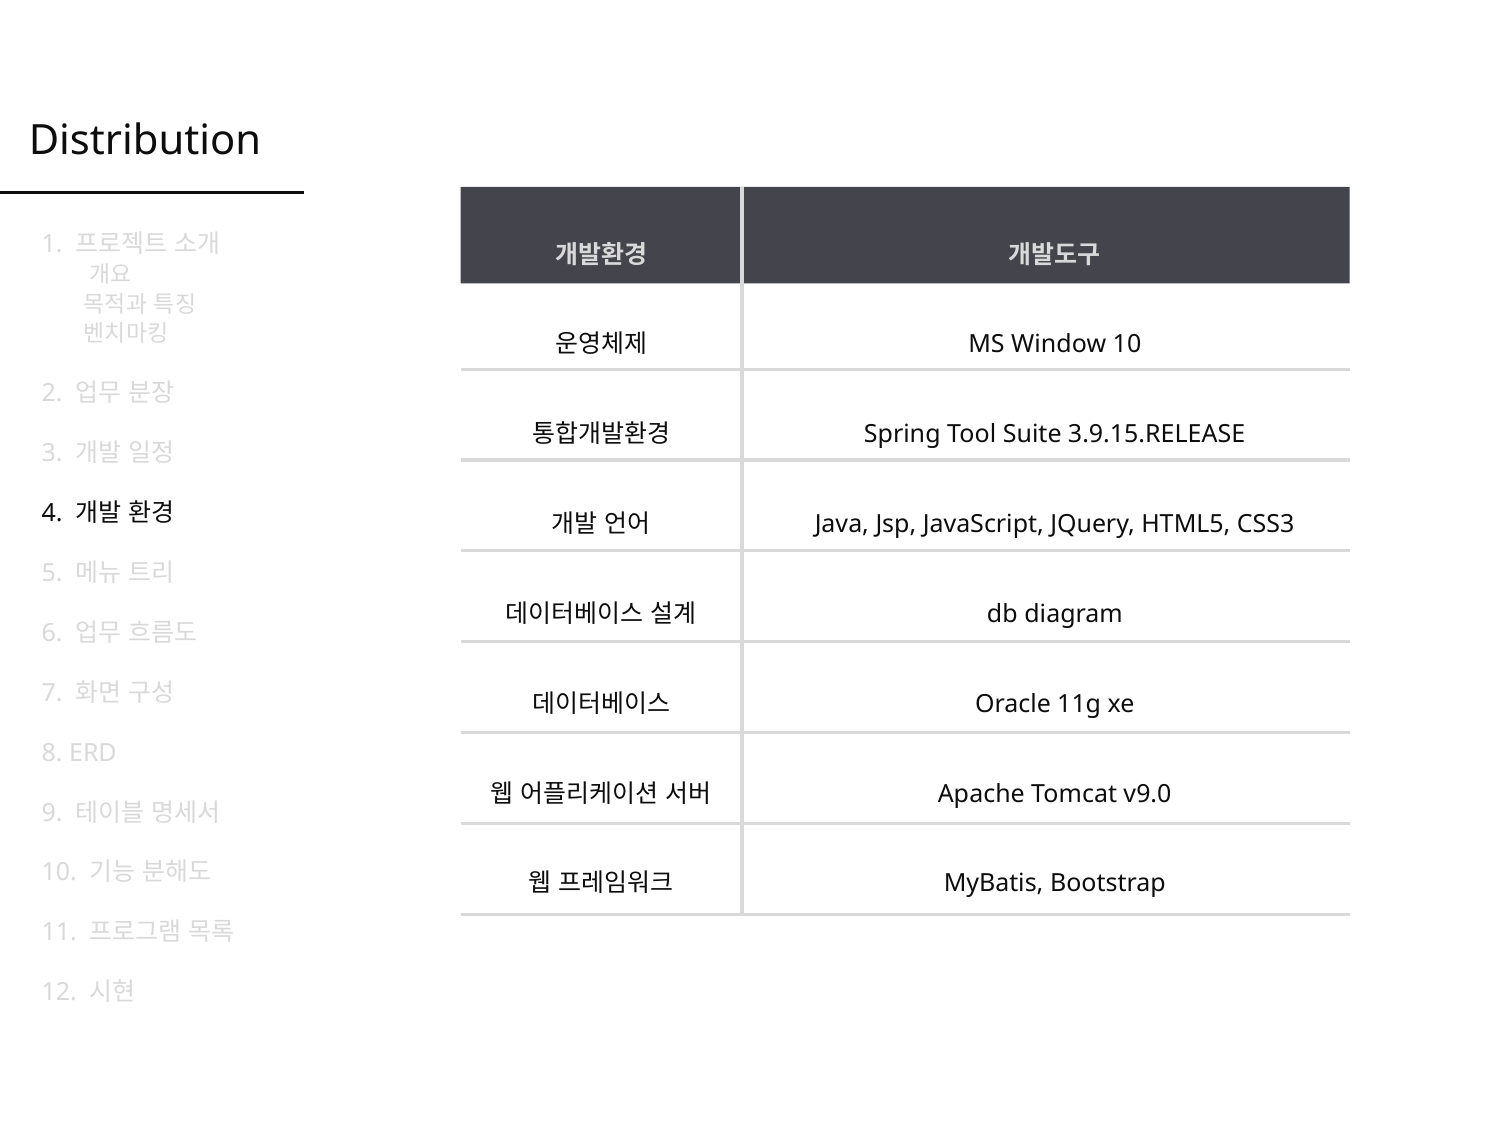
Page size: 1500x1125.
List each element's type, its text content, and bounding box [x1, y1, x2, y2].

text_box [727, 186, 741, 284]
text_box 개발환경 운영체제 통합개발환경 개발 언어 데이터베이스 설계 데이터베이스 웹 어플리케이션 서버 웹 프레임워크 [476, 371, 727, 458]
text_box Distribution [14, 105, 277, 171]
text_box 개발환경 운영체제 통합개발환경 개발 언어 데이터베이스 설계 데이터베이스 웹 어플리케이션 서버 웹 프레임워크 [476, 643, 727, 731]
text_box 개발환경 운영체제 통합개발환경 개발 언어 데이터베이스 설계 데이터베이스 웹 어플리케이션 서버 웹 프레임워크 [476, 552, 727, 640]
text_box [460, 186, 476, 284]
text_box 개발도구 MS Window 10 Spring Tool Suite 3.9.15.RELEASE Java, Jsp, JavaScript, JQuery, HTML5, CSS3 db diagram Oracle 11g xe Apache Tomcat v9.0 MyBatis, Bootstrap [741, 170, 1368, 905]
text_box 1. 프로젝트 소개 개요 목적과 특징 벤치마킹 2. 업무 분장 3. 개발 일정 4. 개발 환경 5. 메뉴 트리 6. 업무 흐름도 7. 화면 구성 8. ERD 9. 테이블 명세서 10. 기능 분해도 11. 프로그램 목록 12. 시현 [26, 219, 250, 1013]
text_box 개발환경 운영체제 통합개발환경 개발 언어 데이터베이스 설계 데이터베이스 웹 어플리케이션 서버 웹 프레임워크 [476, 825, 727, 905]
text_box 개발환경 운영체제 통합개발환경 개발 언어 데이터베이스 설계 데이터베이스 웹 어플리케이션 서버 웹 프레임워크 [476, 734, 727, 822]
text_box 개발환경 운영체제 통합개발환경 개발 언어 데이터베이스 설계 데이터베이스 웹 어플리케이션 서버 웹 프레임워크 [476, 170, 727, 368]
text_box 개발환경 운영체제 통합개발환경 개발 언어 데이터베이스 설계 데이터베이스 웹 어플리케이션 서버 웹 프레임워크 [476, 462, 727, 549]
